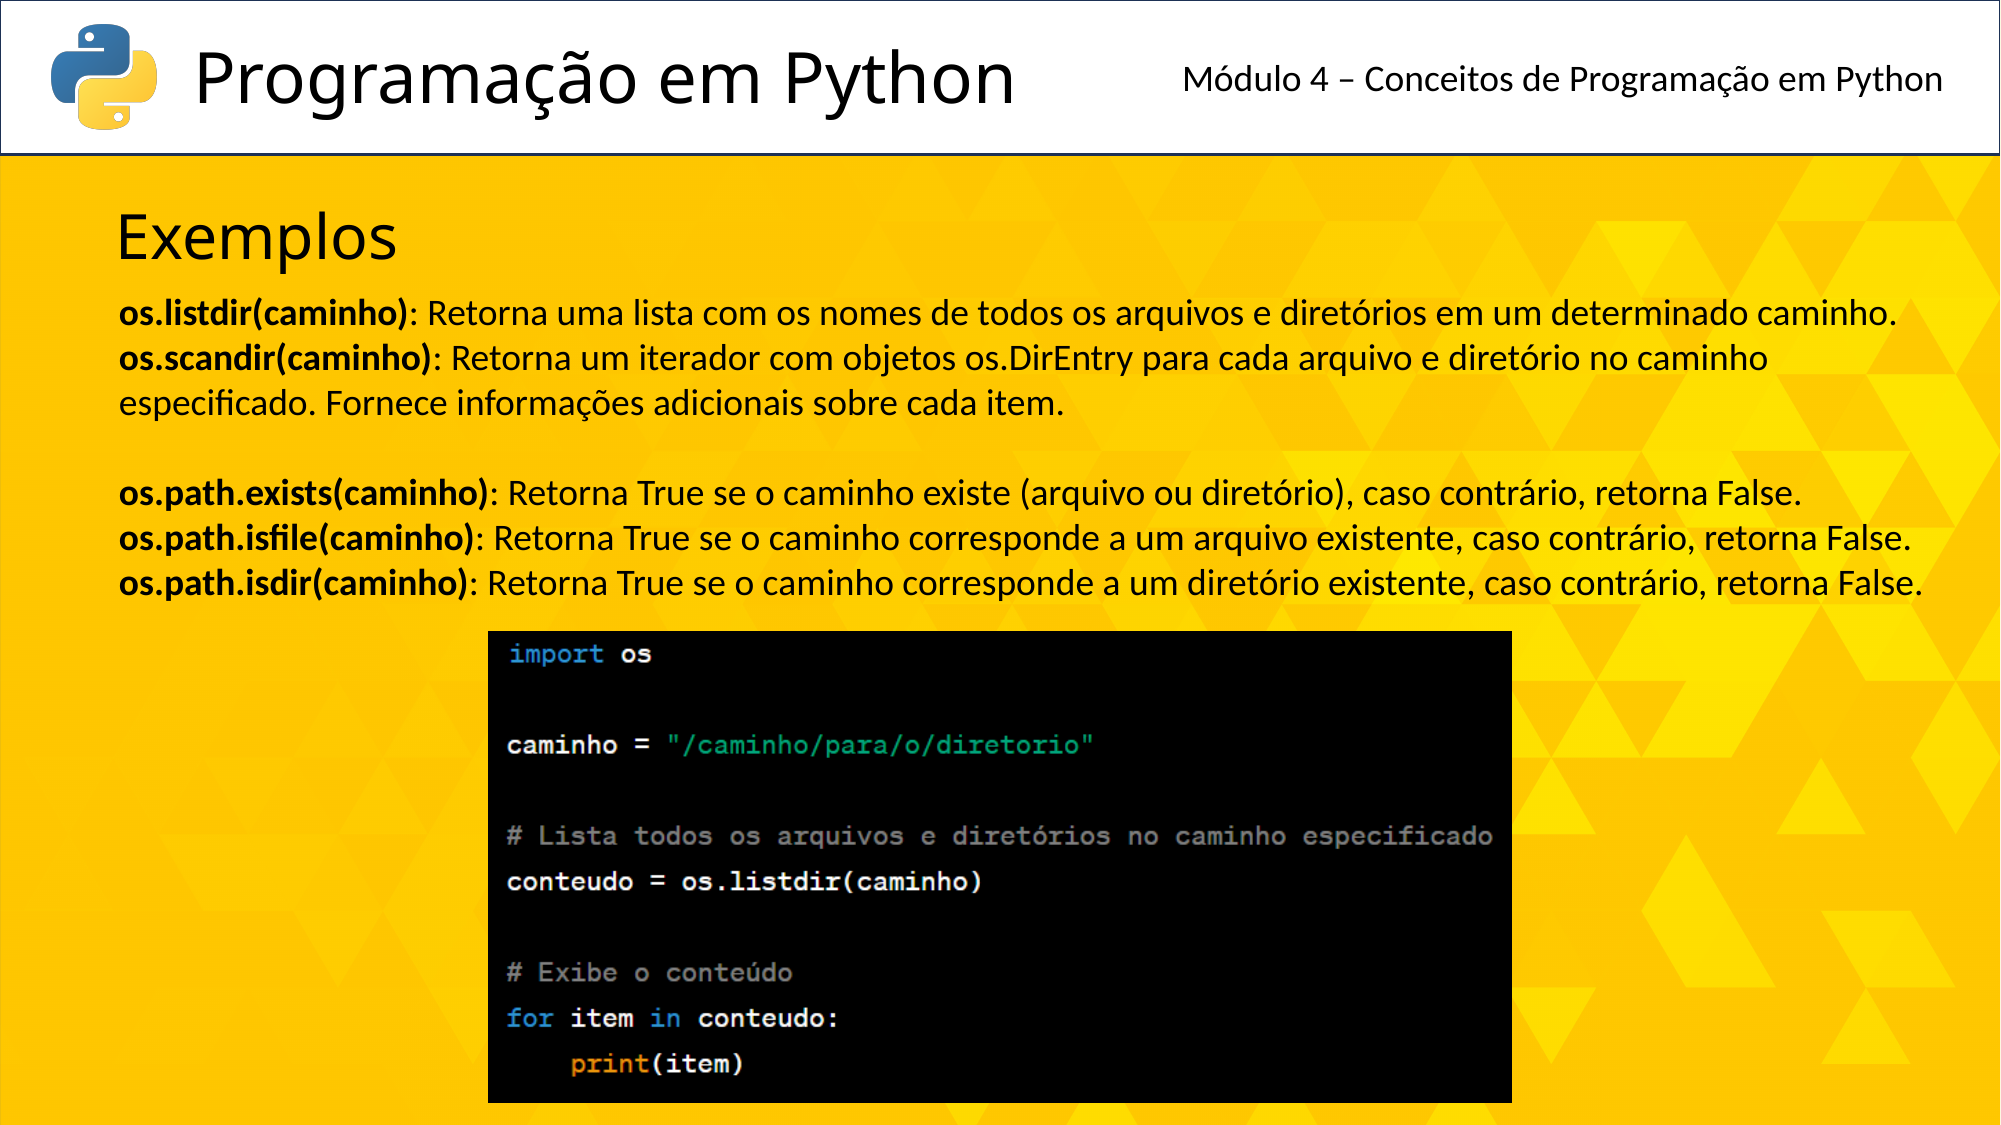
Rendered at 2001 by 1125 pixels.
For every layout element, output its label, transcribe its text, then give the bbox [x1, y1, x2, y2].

text_box Módulo 4 – Conceitos de Programação em Python [1167, 0, 1978, 107]
picture [51, 24, 157, 130]
title Programação em Python [178, 24, 1822, 126]
subtitle Exemplos [100, 197, 1819, 281]
text_box [0, 0, 2000, 156]
picture [0, 0, 2001, 1125]
text_box os.listdir(caminho): Retorna uma lista com os nomes de todos os arquivos e diretórios em um determinado caminho. os.scandir(caminho): Retorna um iterador com objetos os.DirEntry para cada arquivo e diretório no caminho especificado. Fornece informações adicionais sobre cada item. os.path.exists(caminho): Retorna True se o caminho existe (arquivo ou diretório), caso contrário, retorna False. os.path.isfile(caminho): Retorna True se o caminho corresponde a um arquivo existente, caso contrário, retorna False. os.path.isdir(caminho): Retorna True se o caminho corresponde a um diretório existente, caso contrário, retorna False. [104, 280, 1947, 656]
